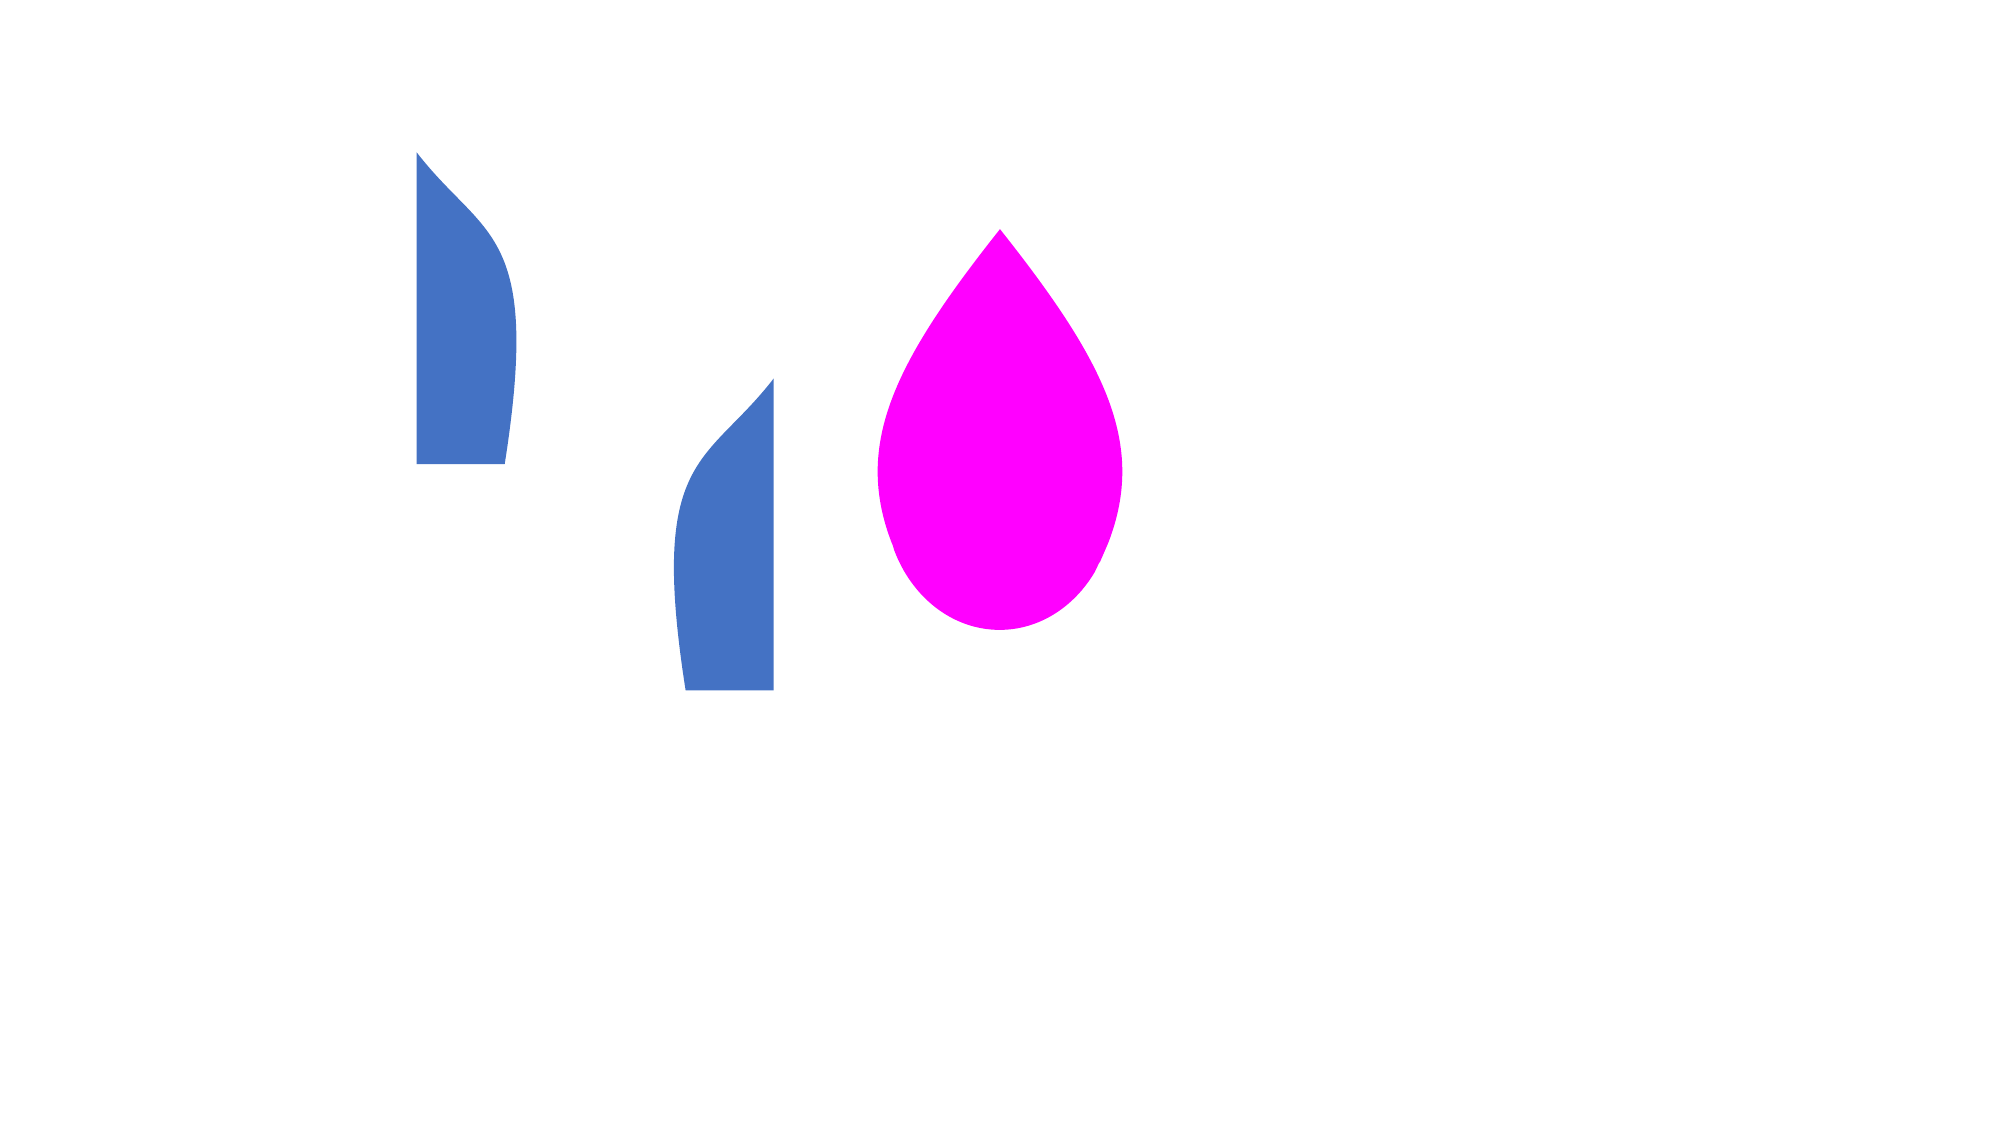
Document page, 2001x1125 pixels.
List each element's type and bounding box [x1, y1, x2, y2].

text_box [876, 226, 1124, 631]
text_box [415, 149, 518, 466]
text_box [672, 375, 775, 692]
